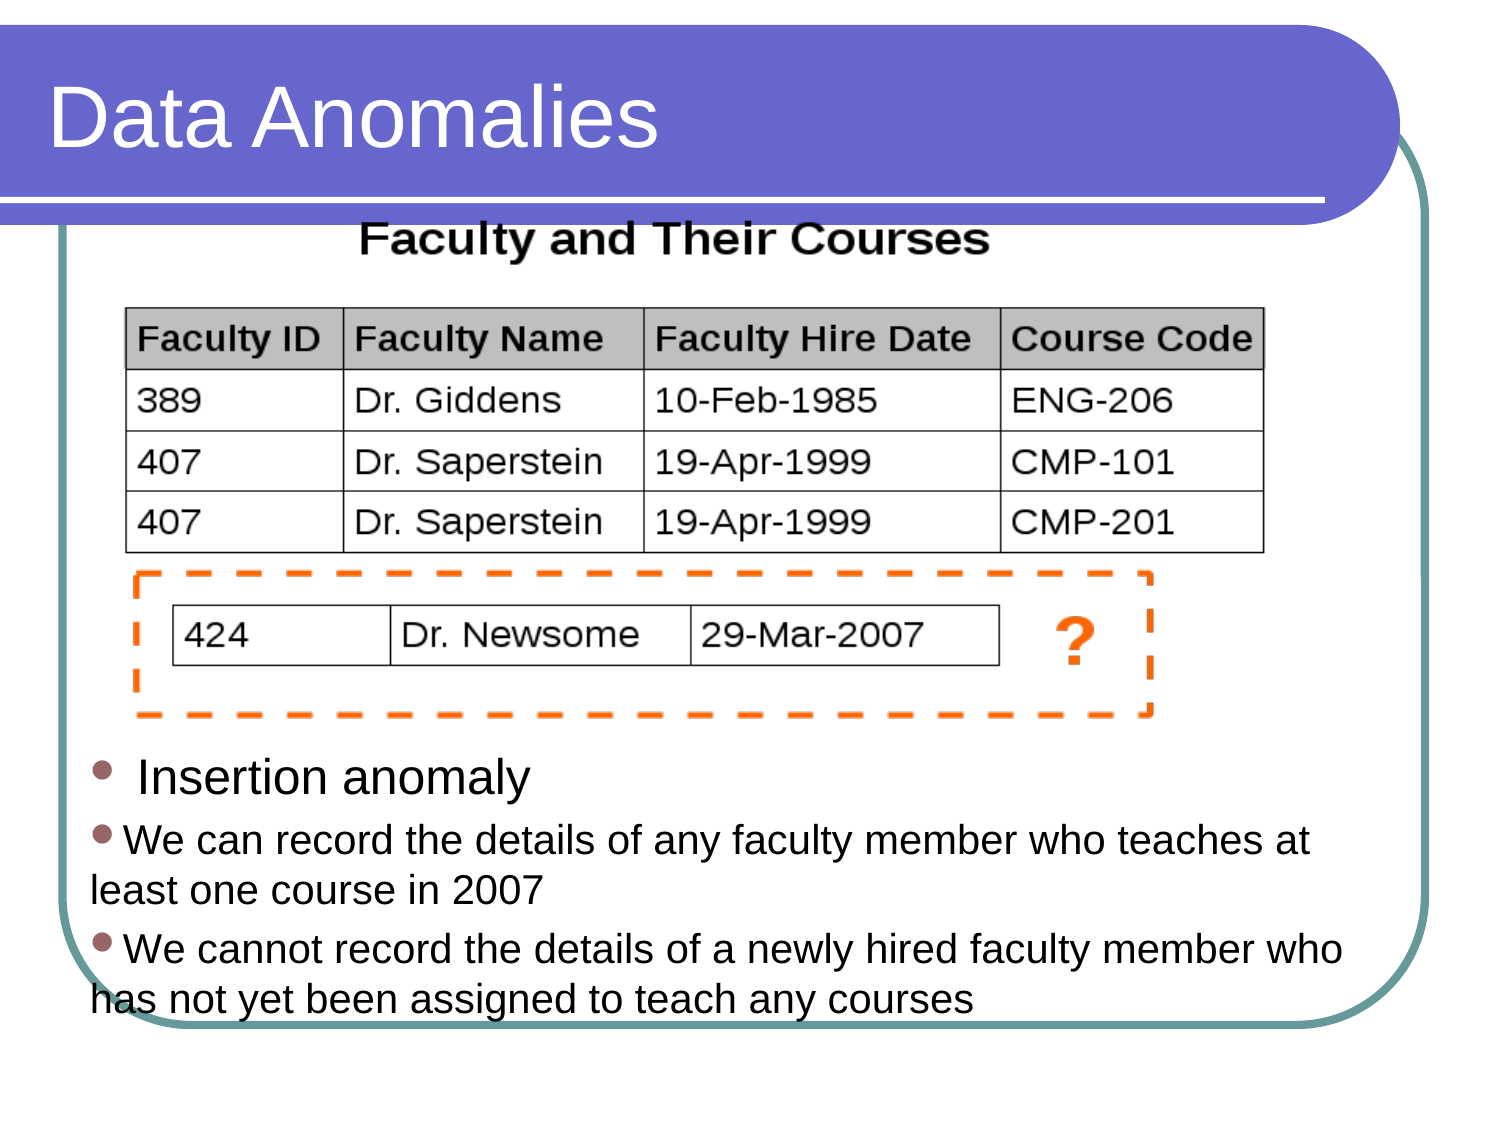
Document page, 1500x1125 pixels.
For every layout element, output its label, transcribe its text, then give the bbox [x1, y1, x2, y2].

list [99, 199, 1285, 741]
title Data Anomalies [32, 37, 1347, 188]
text_box Insertion anomaly We can record the details of any faculty member who teaches at least one course in 2007 We cannot record the details of a newly hired faculty member who has not yet been assigned to teach any courses [74, 737, 1425, 1029]
